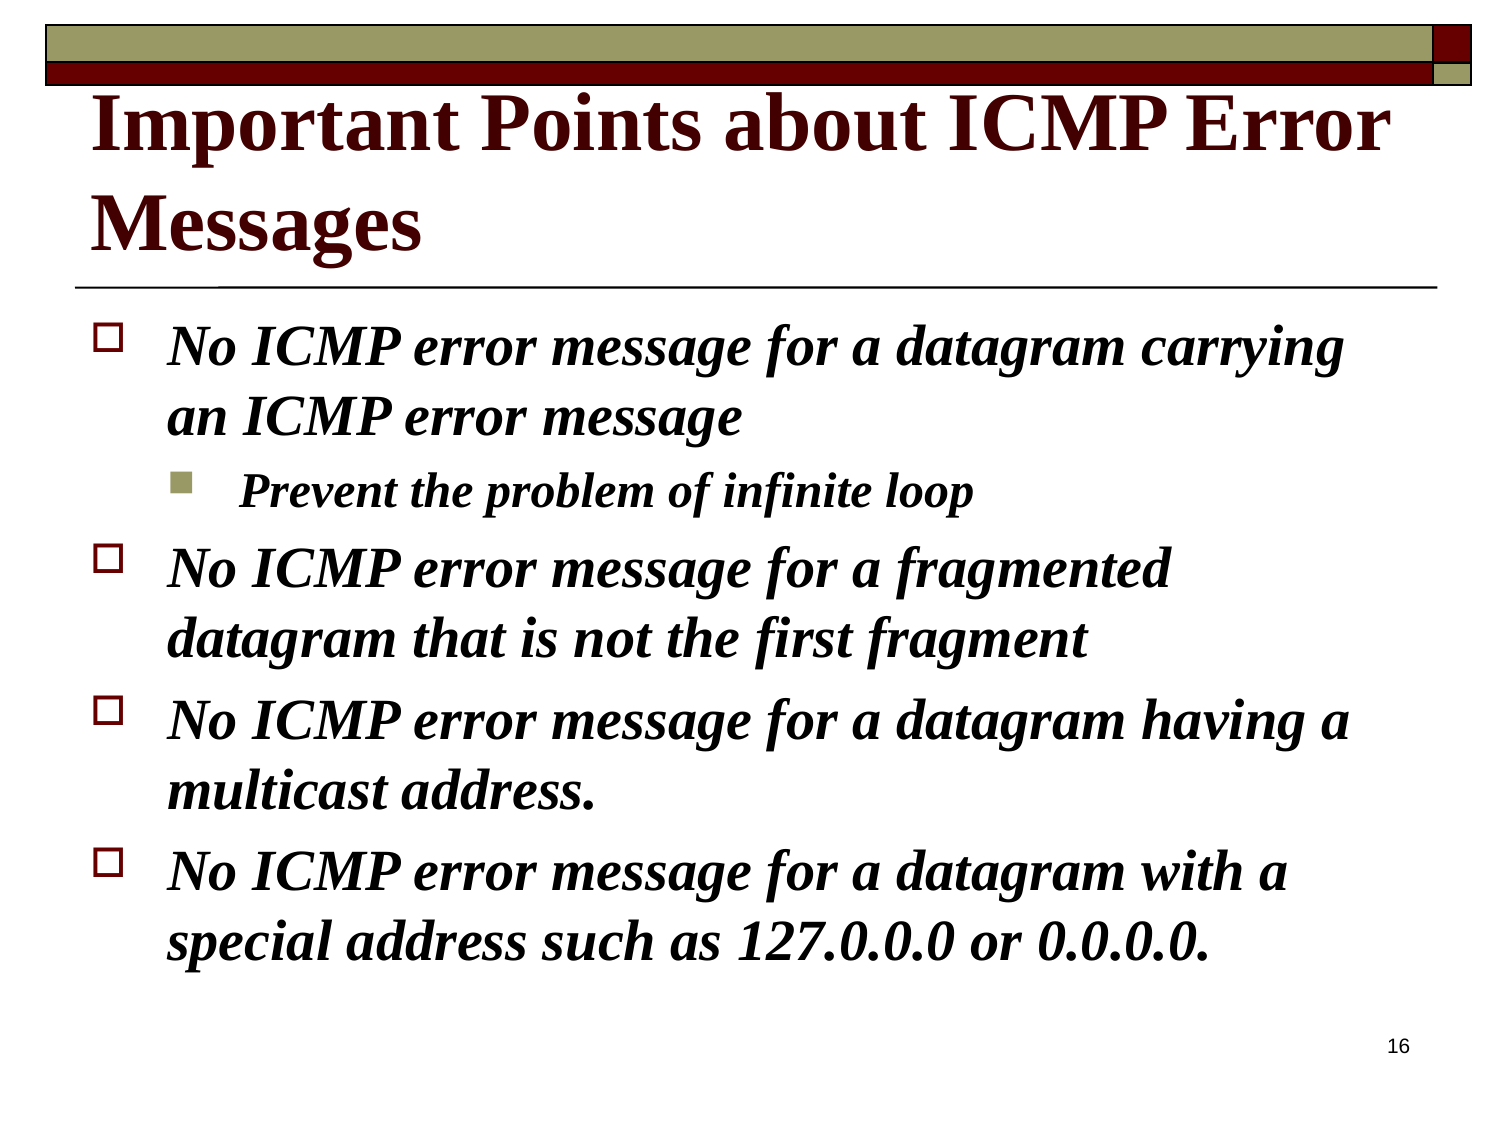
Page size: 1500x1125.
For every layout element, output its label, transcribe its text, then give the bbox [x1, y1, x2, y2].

slide_number 16 [1112, 1024, 1426, 1101]
list No ICMP error message for a datagram carrying an ICMP error message Prevent the problem of infinite loop No ICMP error message for a fragmented datagram that is not the first fragment No ICMP error message for a datagram having a multicast address. No ICMP error message for a datagram with a special address such as 127.0.0.0 or 0.0.0.0. [74, 299, 1426, 1006]
title Important Points about ICMP Error Messages [74, 87, 1426, 276]
